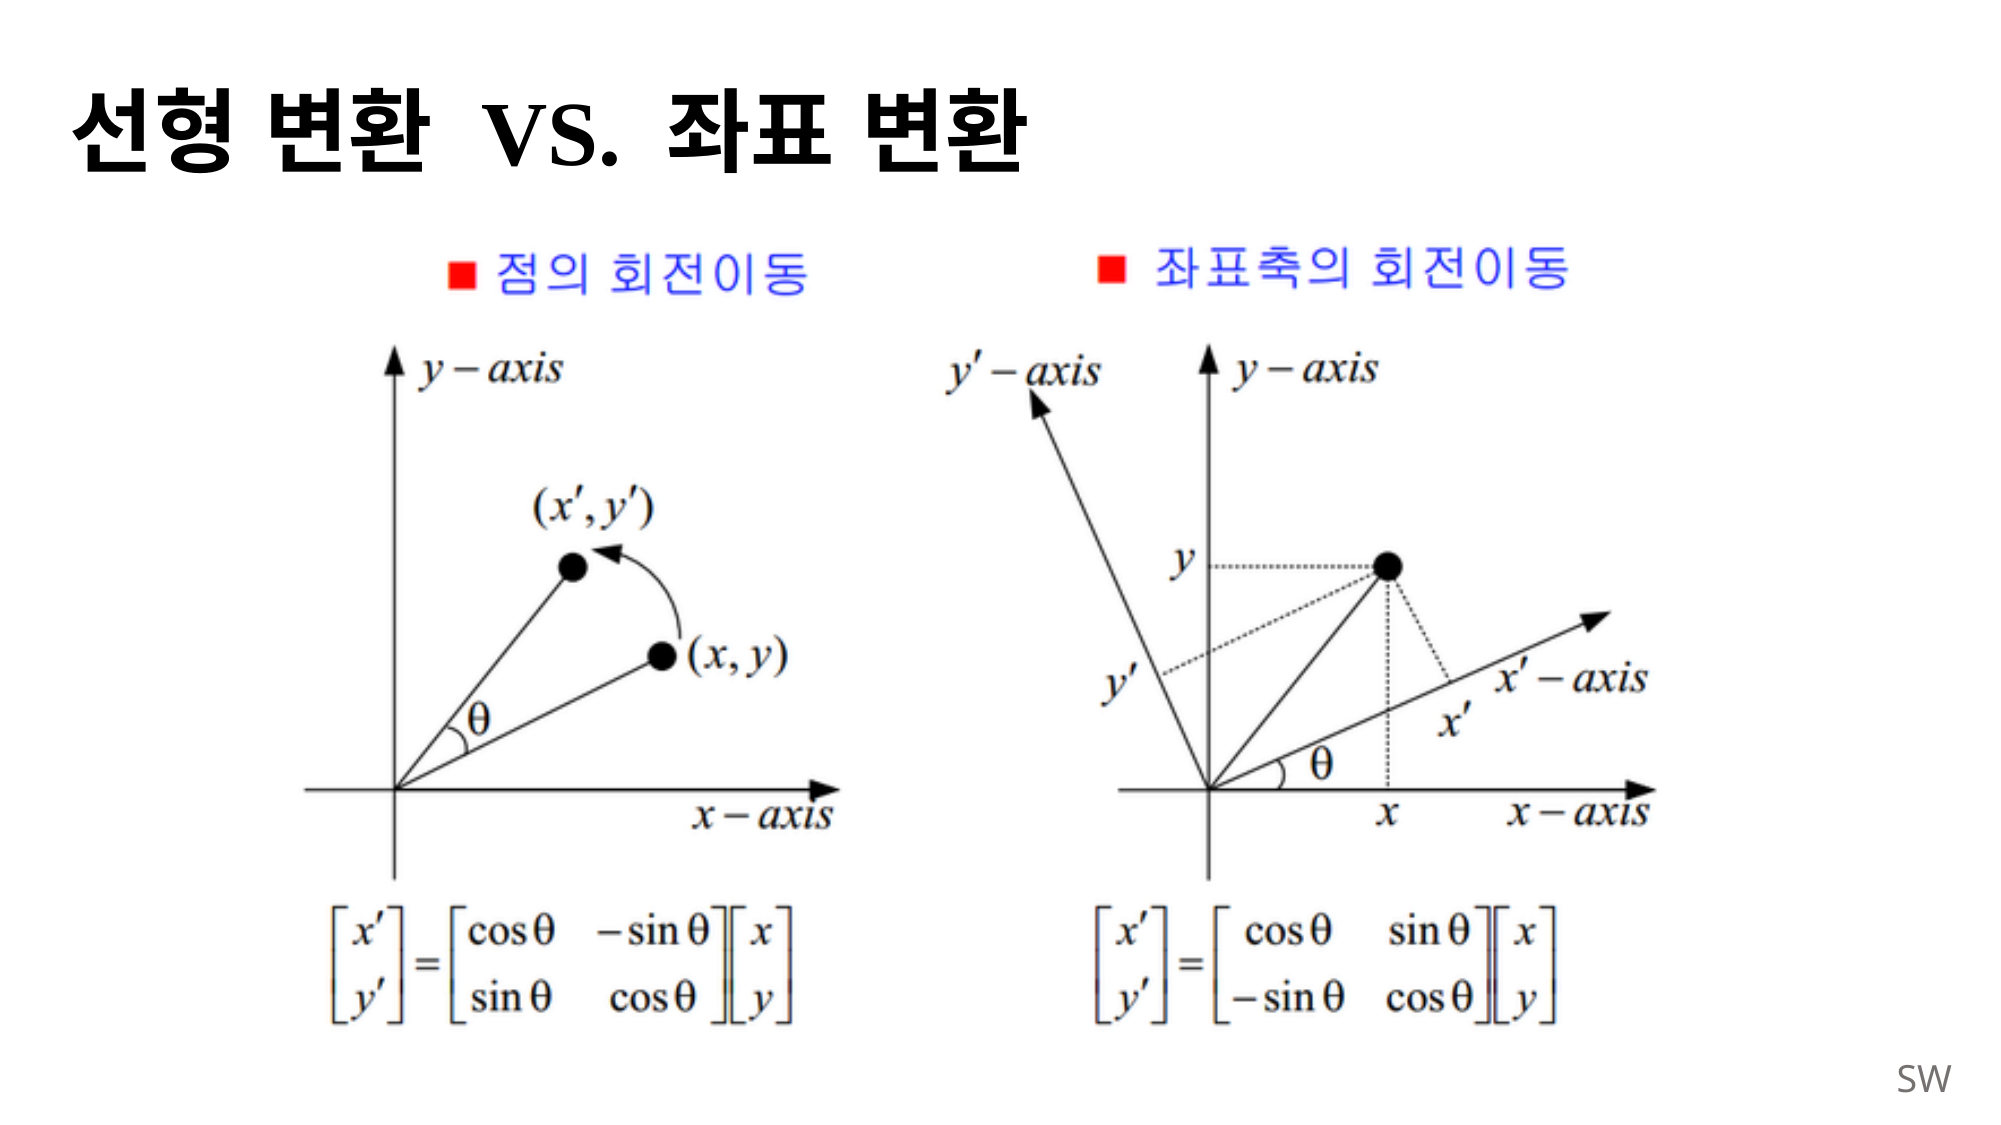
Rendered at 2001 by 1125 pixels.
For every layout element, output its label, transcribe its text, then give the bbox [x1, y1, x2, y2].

title 선형 변환 VS. 좌표 변환 [54, 27, 1780, 245]
picture [272, 230, 1682, 1047]
